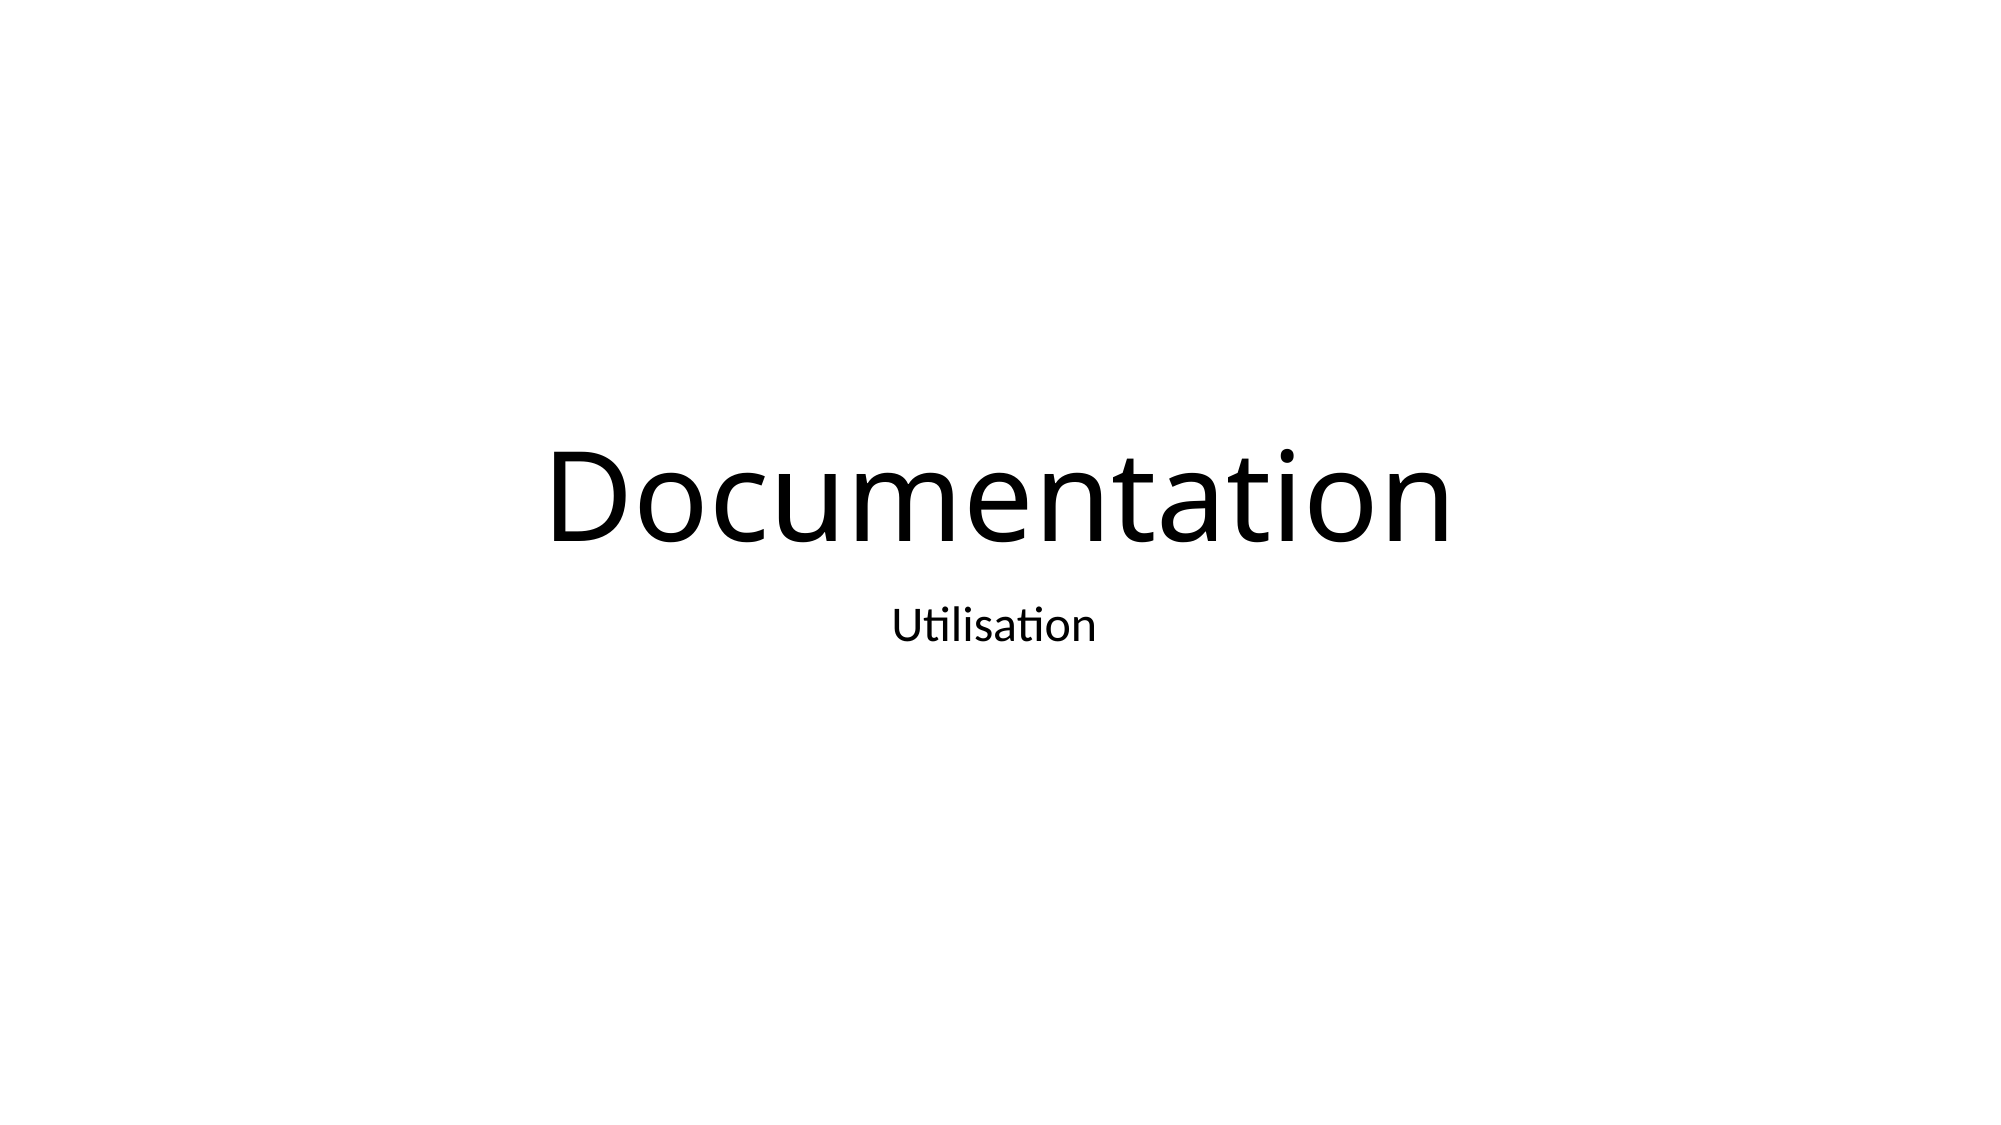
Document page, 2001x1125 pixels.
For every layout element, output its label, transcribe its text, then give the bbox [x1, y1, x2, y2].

subtitle Utilisation [249, 590, 1750, 863]
title Documentation [249, 184, 1750, 576]
